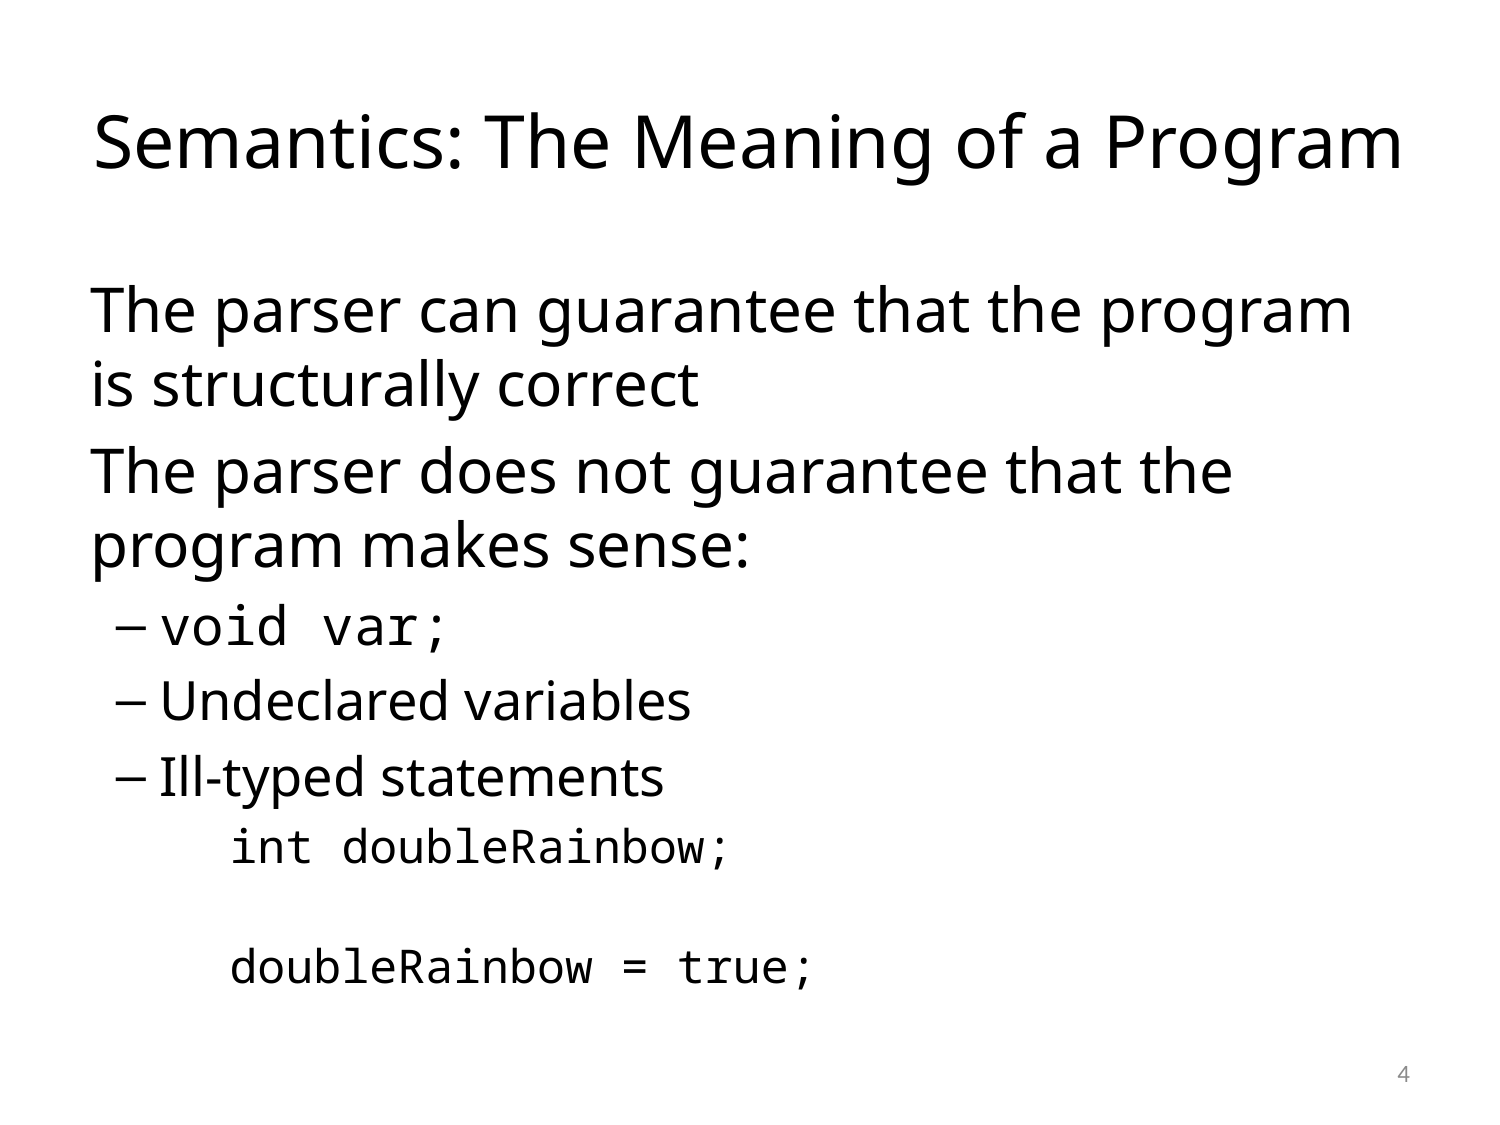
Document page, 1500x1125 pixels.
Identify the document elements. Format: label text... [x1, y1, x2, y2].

title Semantics: The Meaning of a Program [75, 45, 1425, 233]
list The parser can guarantee that the program is structurally correct The parser does not guarantee that the program makes sense: void var; Undeclared variables Ill-typed statements int doubleRainbow; doubleRainbow = true; [75, 262, 1425, 1005]
slide_number 4 [1074, 1042, 1425, 1103]
